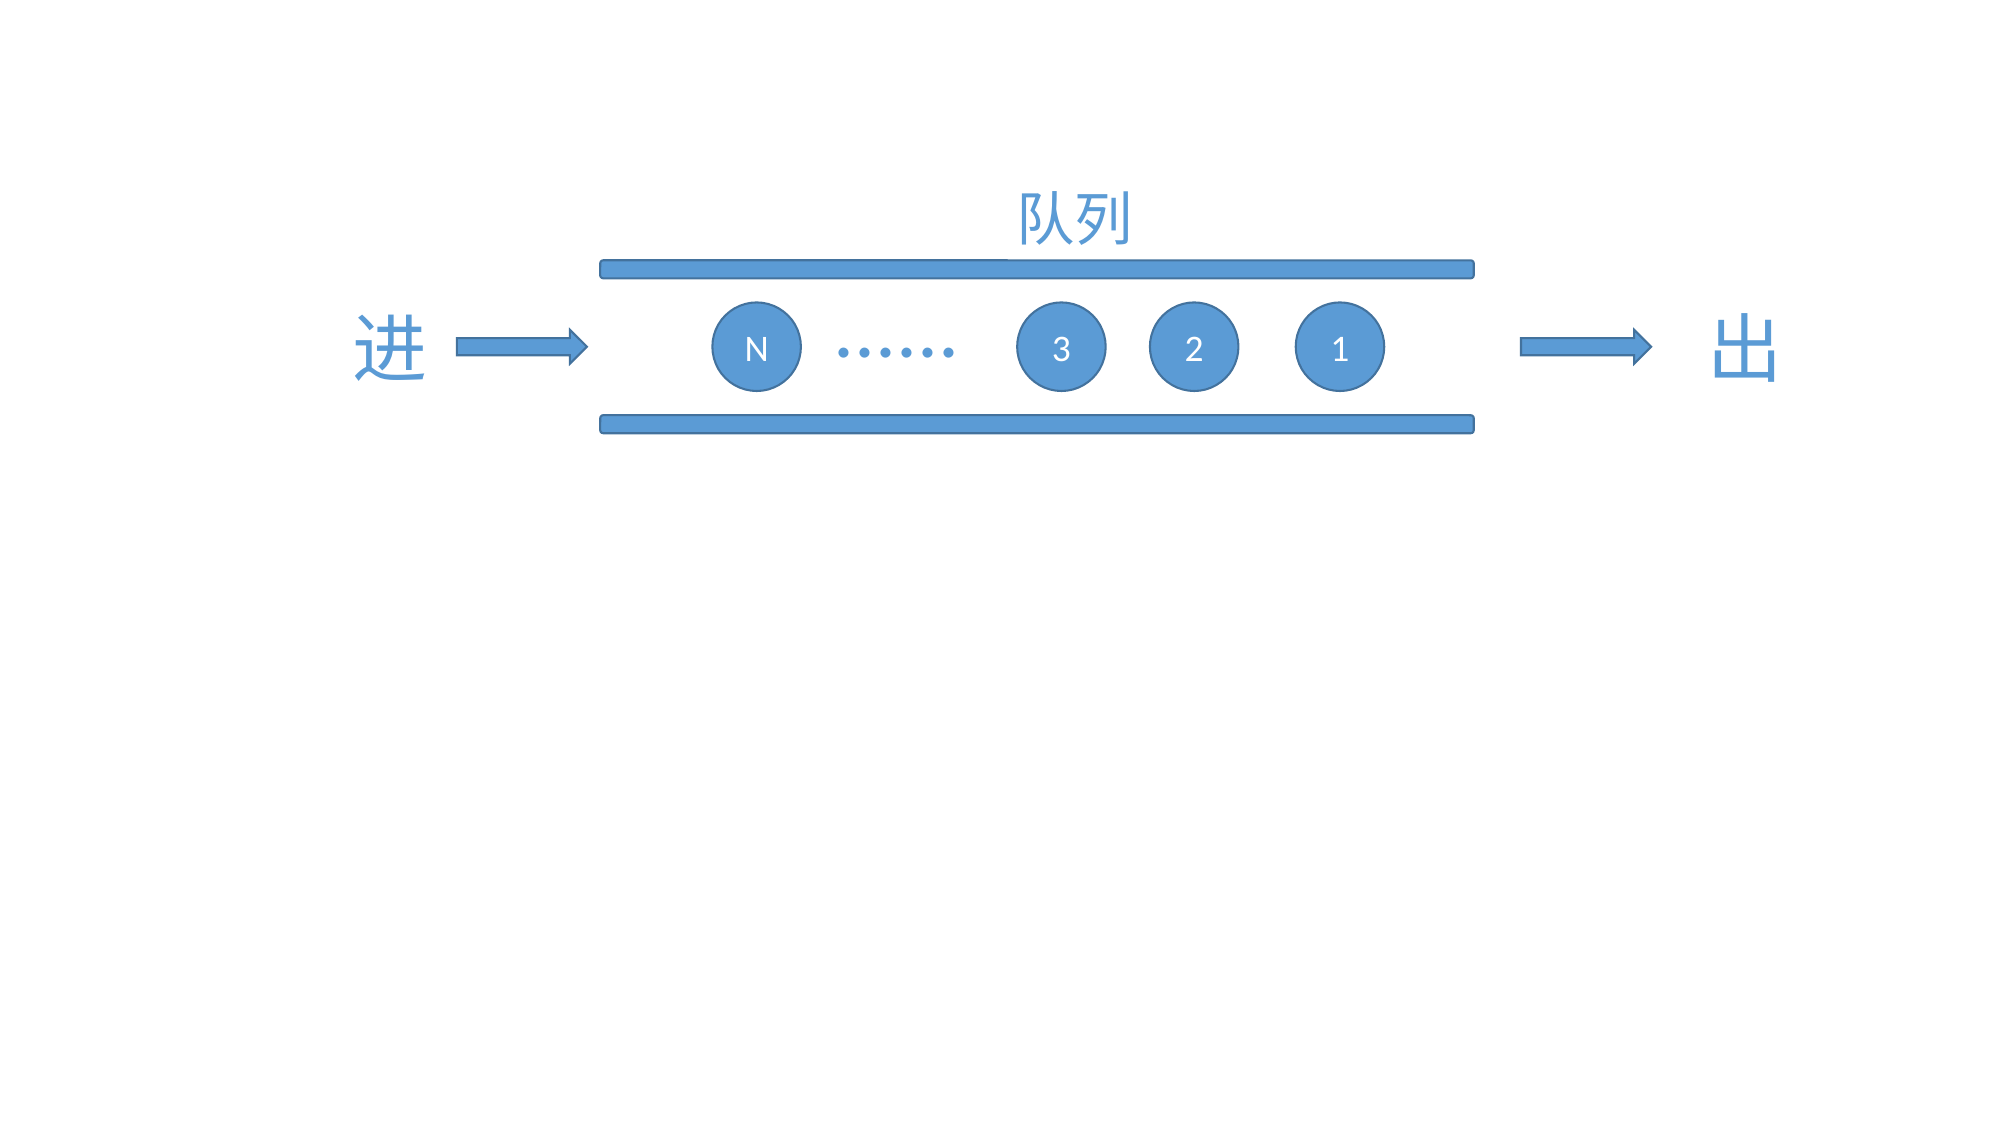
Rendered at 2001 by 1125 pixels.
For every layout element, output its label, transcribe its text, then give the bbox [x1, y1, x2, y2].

text_box N [711, 301, 802, 393]
text_box 2 [1148, 301, 1240, 393]
text_box 1 [1294, 301, 1386, 393]
text_box 进 [337, 293, 457, 399]
text_box [1519, 327, 1653, 367]
text_box ...... [818, 266, 1002, 382]
text_box 出 [1692, 293, 1813, 399]
text_box [457, 327, 589, 367]
text_box [599, 414, 1475, 435]
text_box 队列 [1001, 174, 1223, 260]
text_box [599, 259, 1475, 280]
text_box 3 [1016, 301, 1107, 393]
